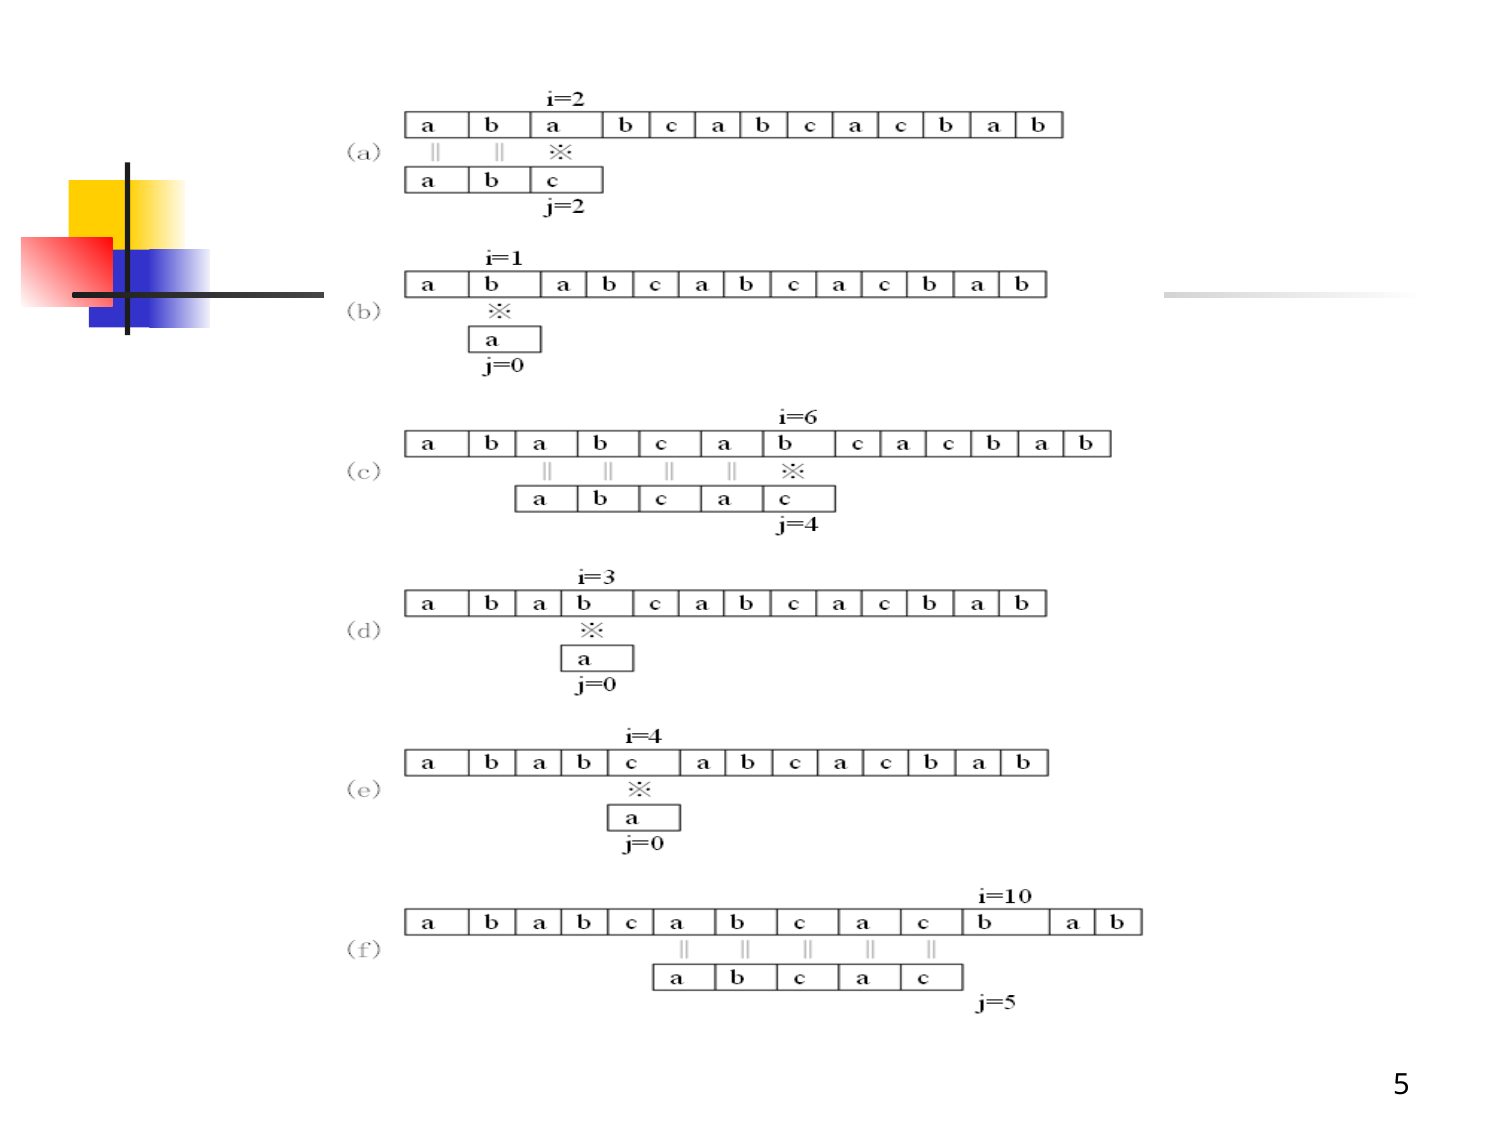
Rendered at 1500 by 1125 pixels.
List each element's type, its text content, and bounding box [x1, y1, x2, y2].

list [324, 54, 1164, 1047]
slide_number 5 [1112, 1037, 1425, 1113]
